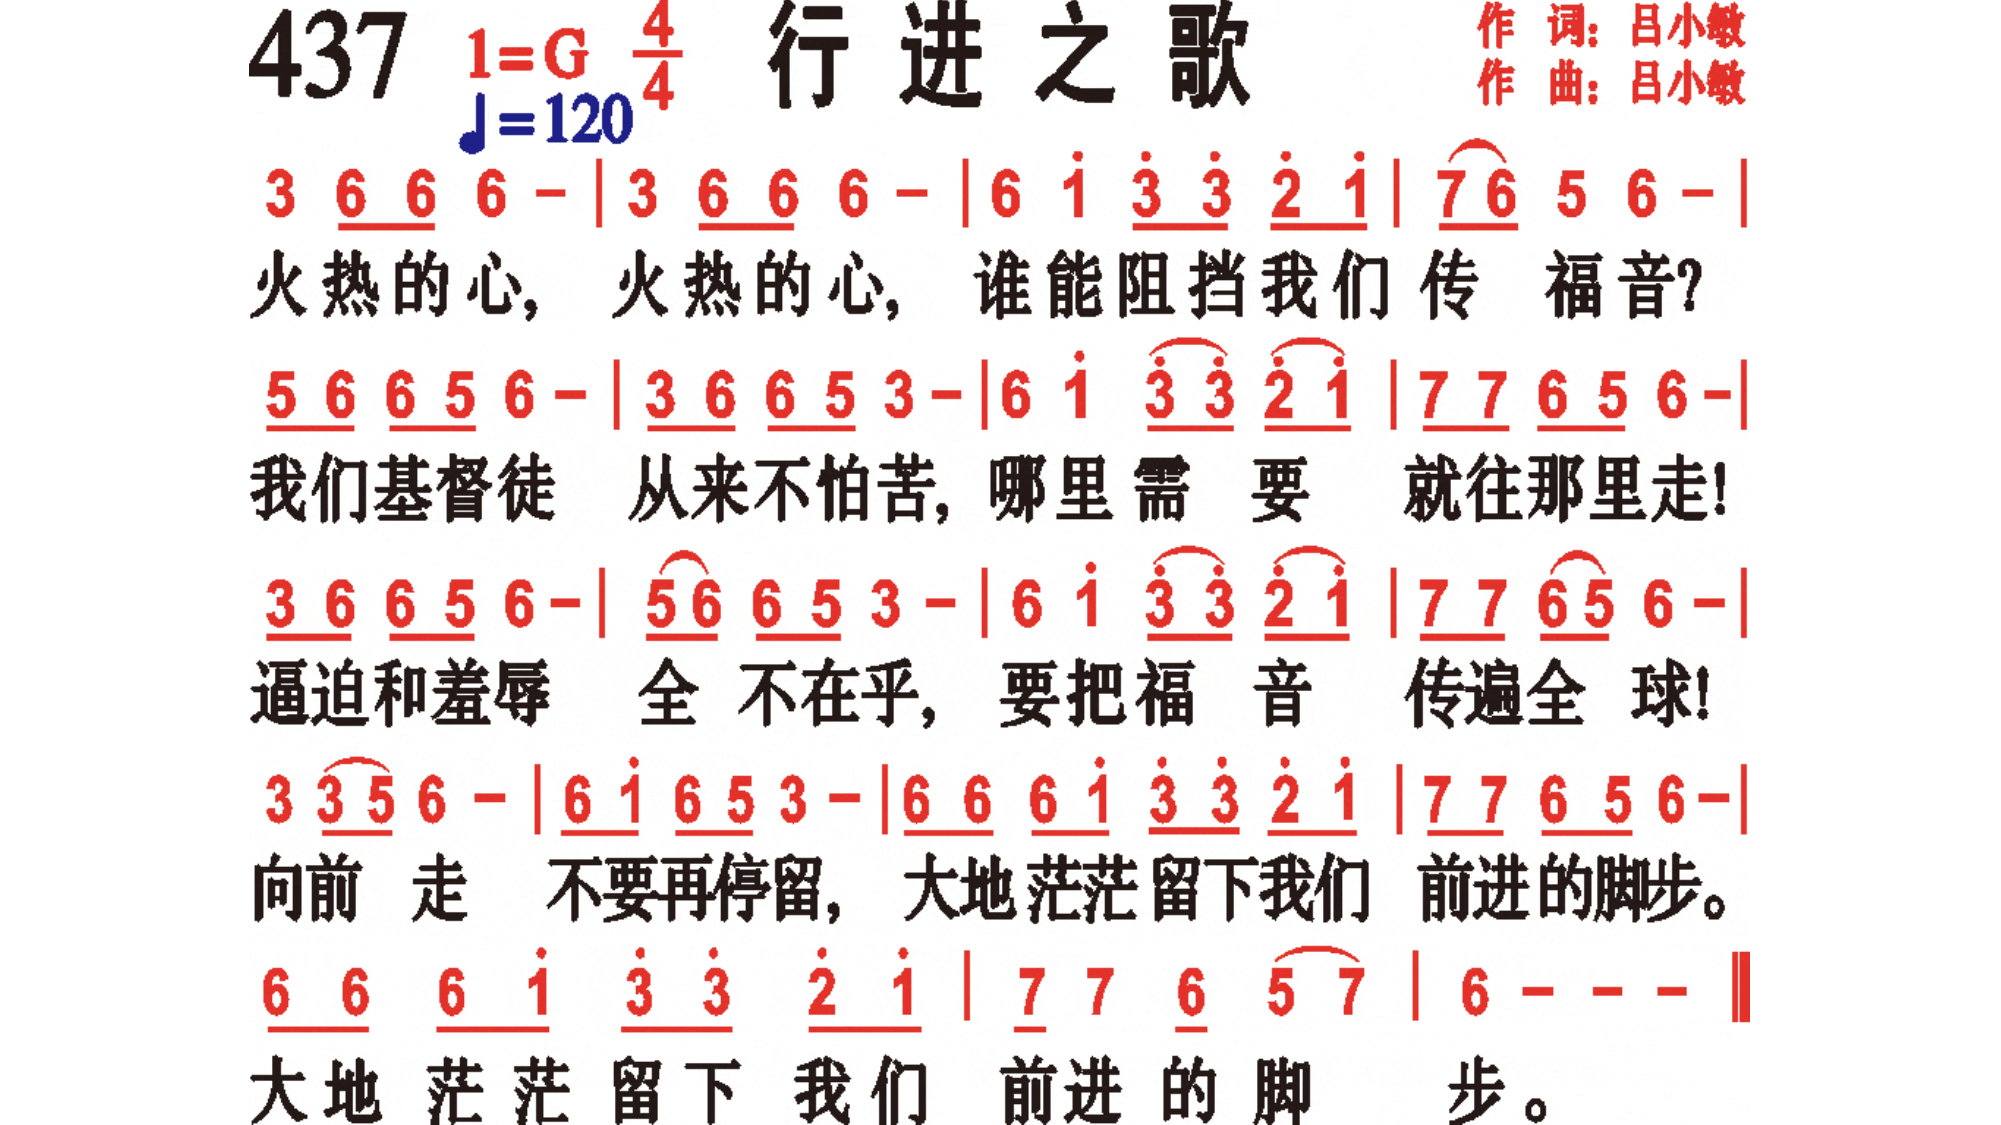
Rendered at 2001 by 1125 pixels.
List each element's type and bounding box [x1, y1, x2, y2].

picture [249, 0, 1750, 1125]
